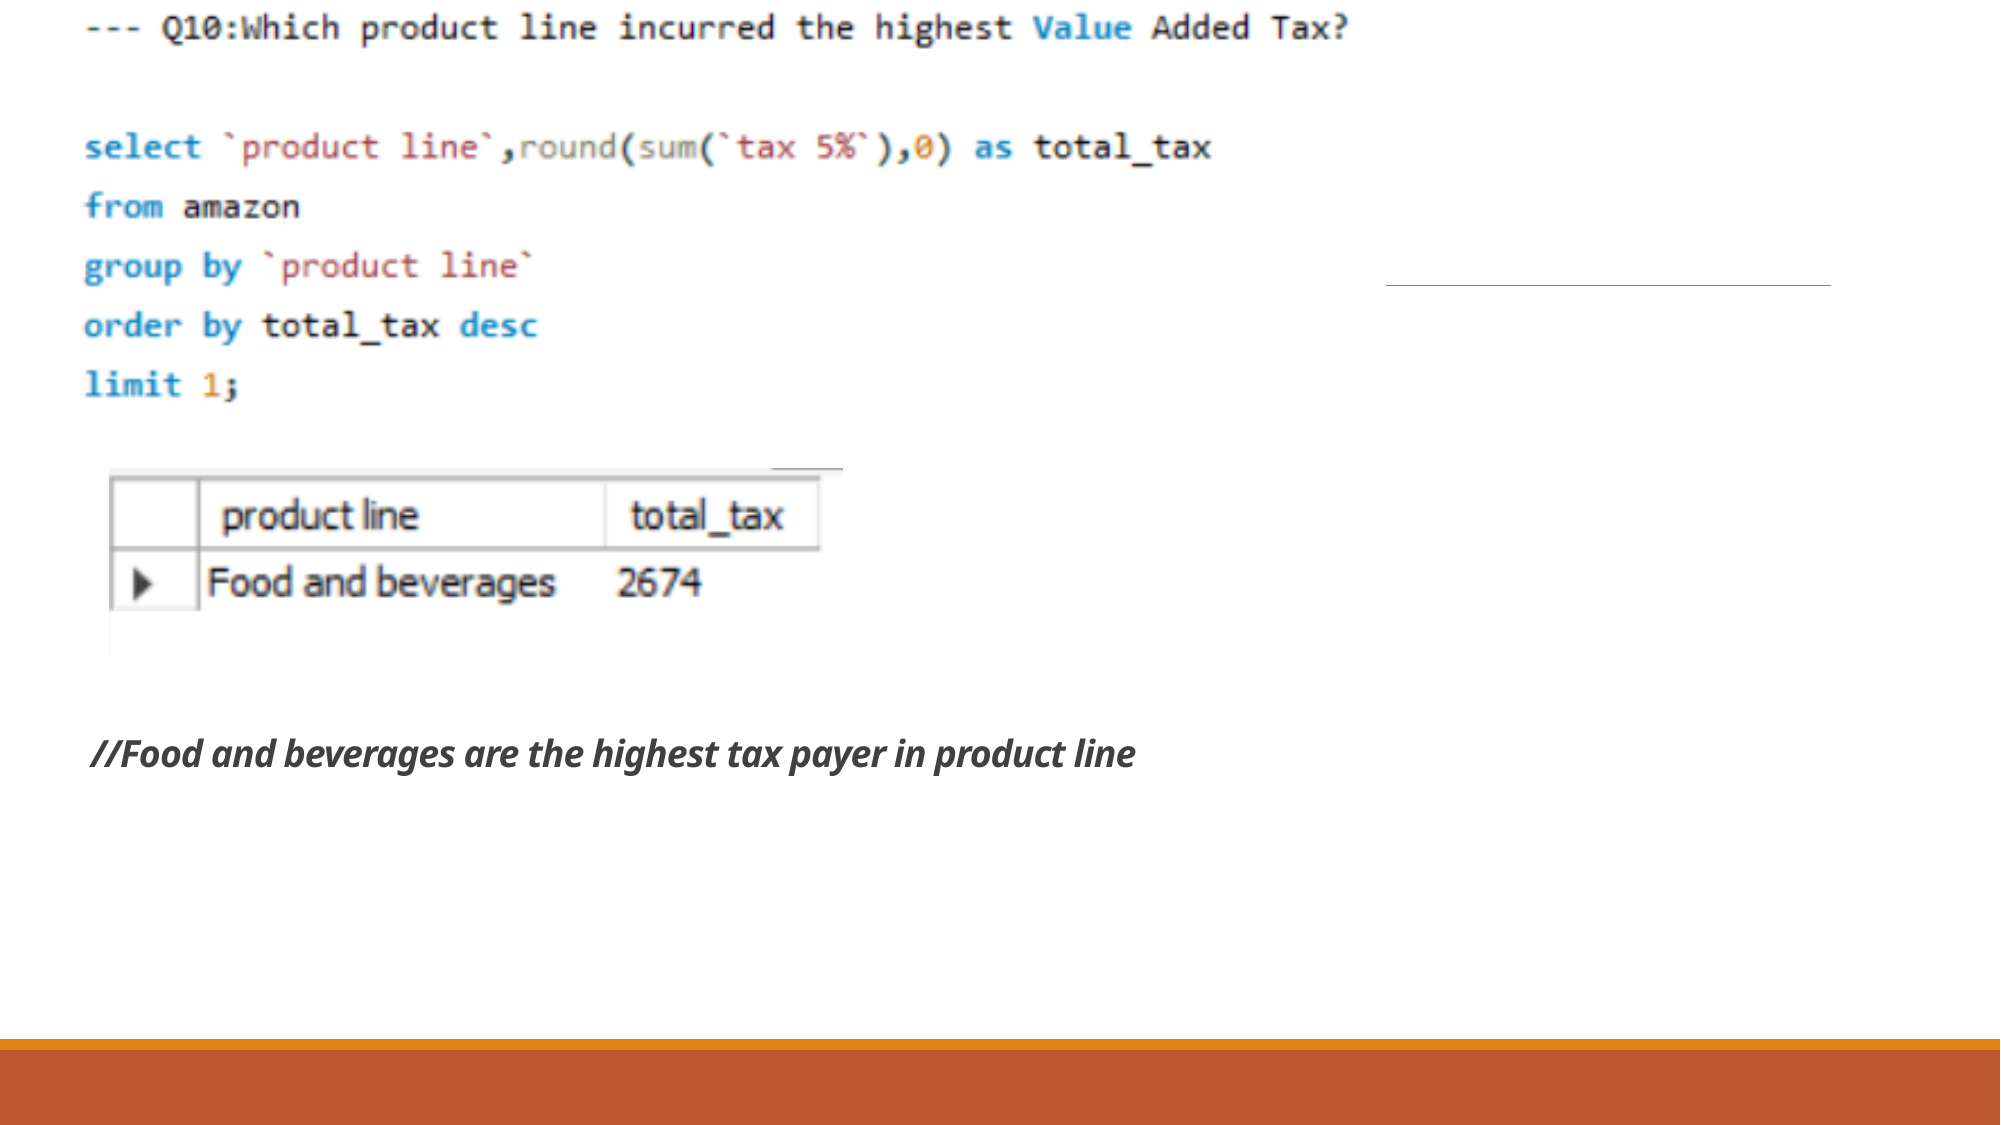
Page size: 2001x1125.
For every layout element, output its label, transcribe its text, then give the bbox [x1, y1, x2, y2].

picture [75, 0, 1386, 407]
picture [109, 468, 843, 657]
title //Food and beverages are the highest tax payer in product line [75, 669, 1801, 783]
